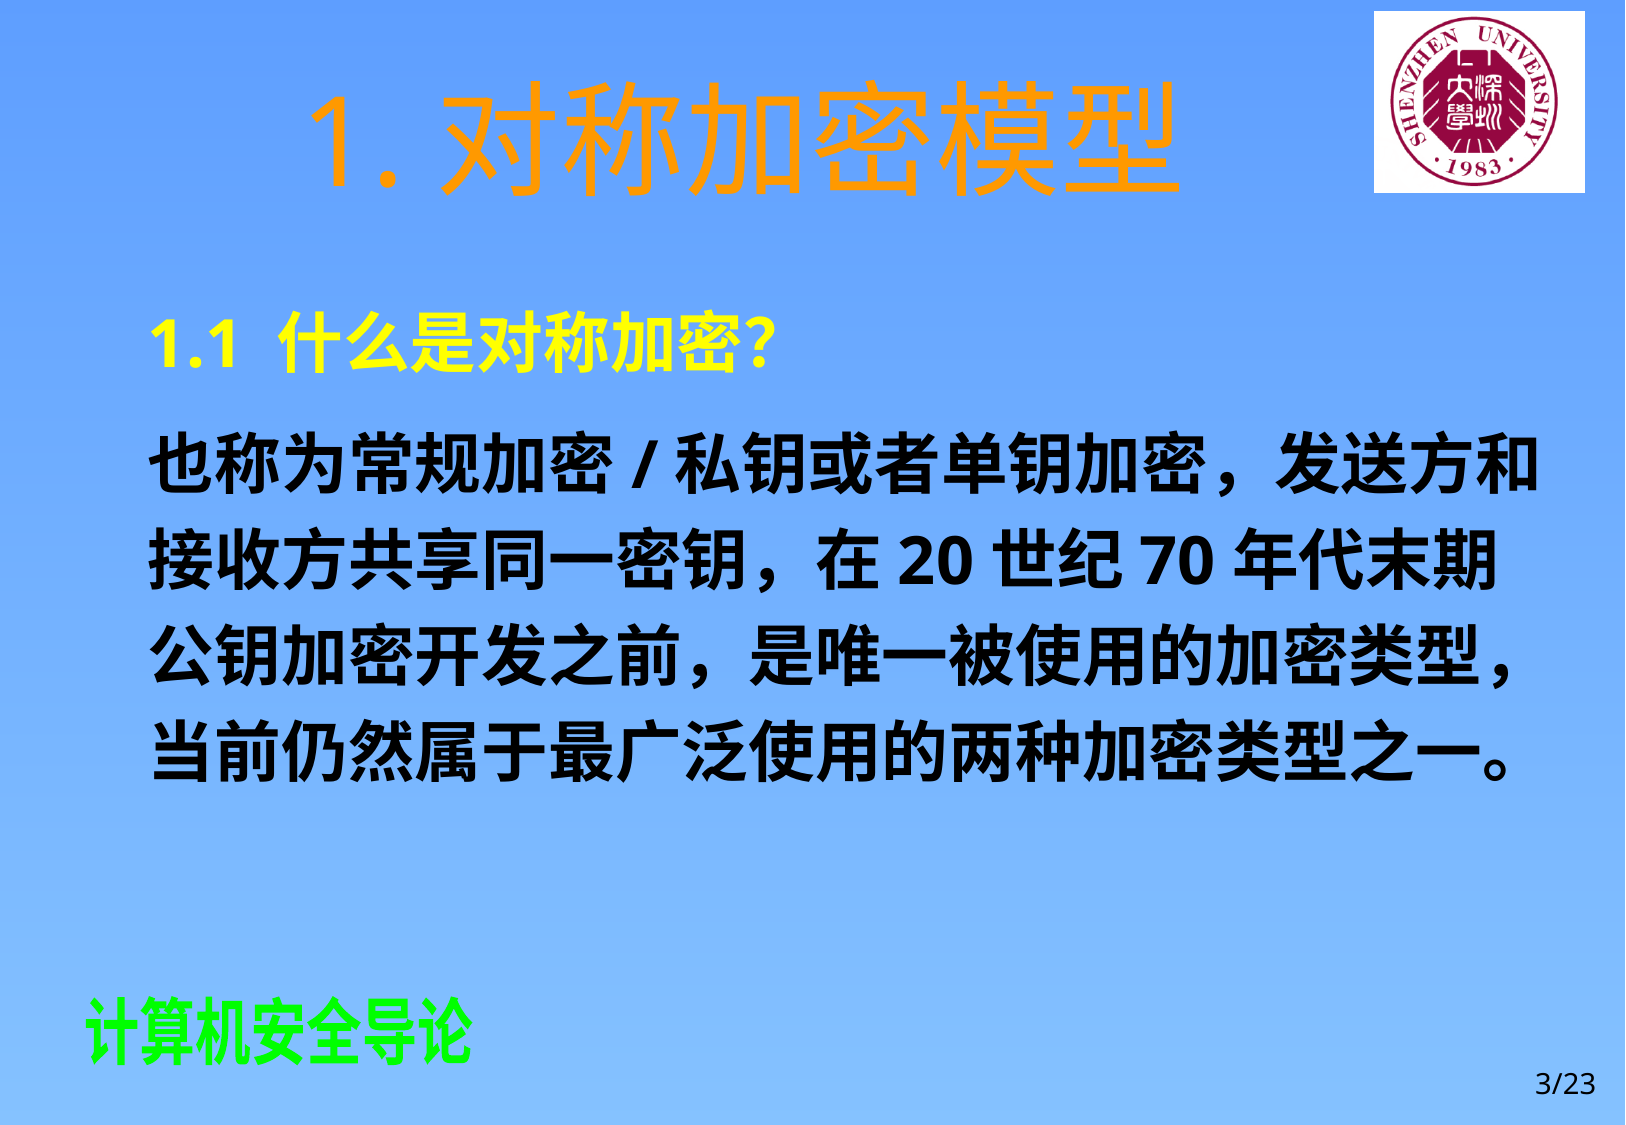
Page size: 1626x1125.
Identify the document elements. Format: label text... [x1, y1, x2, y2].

picture [1374, 11, 1585, 193]
text_box 也称为常规加密/私钥或者单钥加密，发送方和接收方共享同一密钥，在20世纪70年代末期公钥加密开发之前，是唯一被使用的加密类型，当前仍然属于最广泛使用的两种加密类型之一。 [132, 398, 1574, 823]
title 1.对称加密模型 [285, 93, 1304, 219]
slide_number 3/23 [1438, 1062, 1612, 1113]
list 1.1 什么是对称加密？ [132, 292, 1574, 398]
